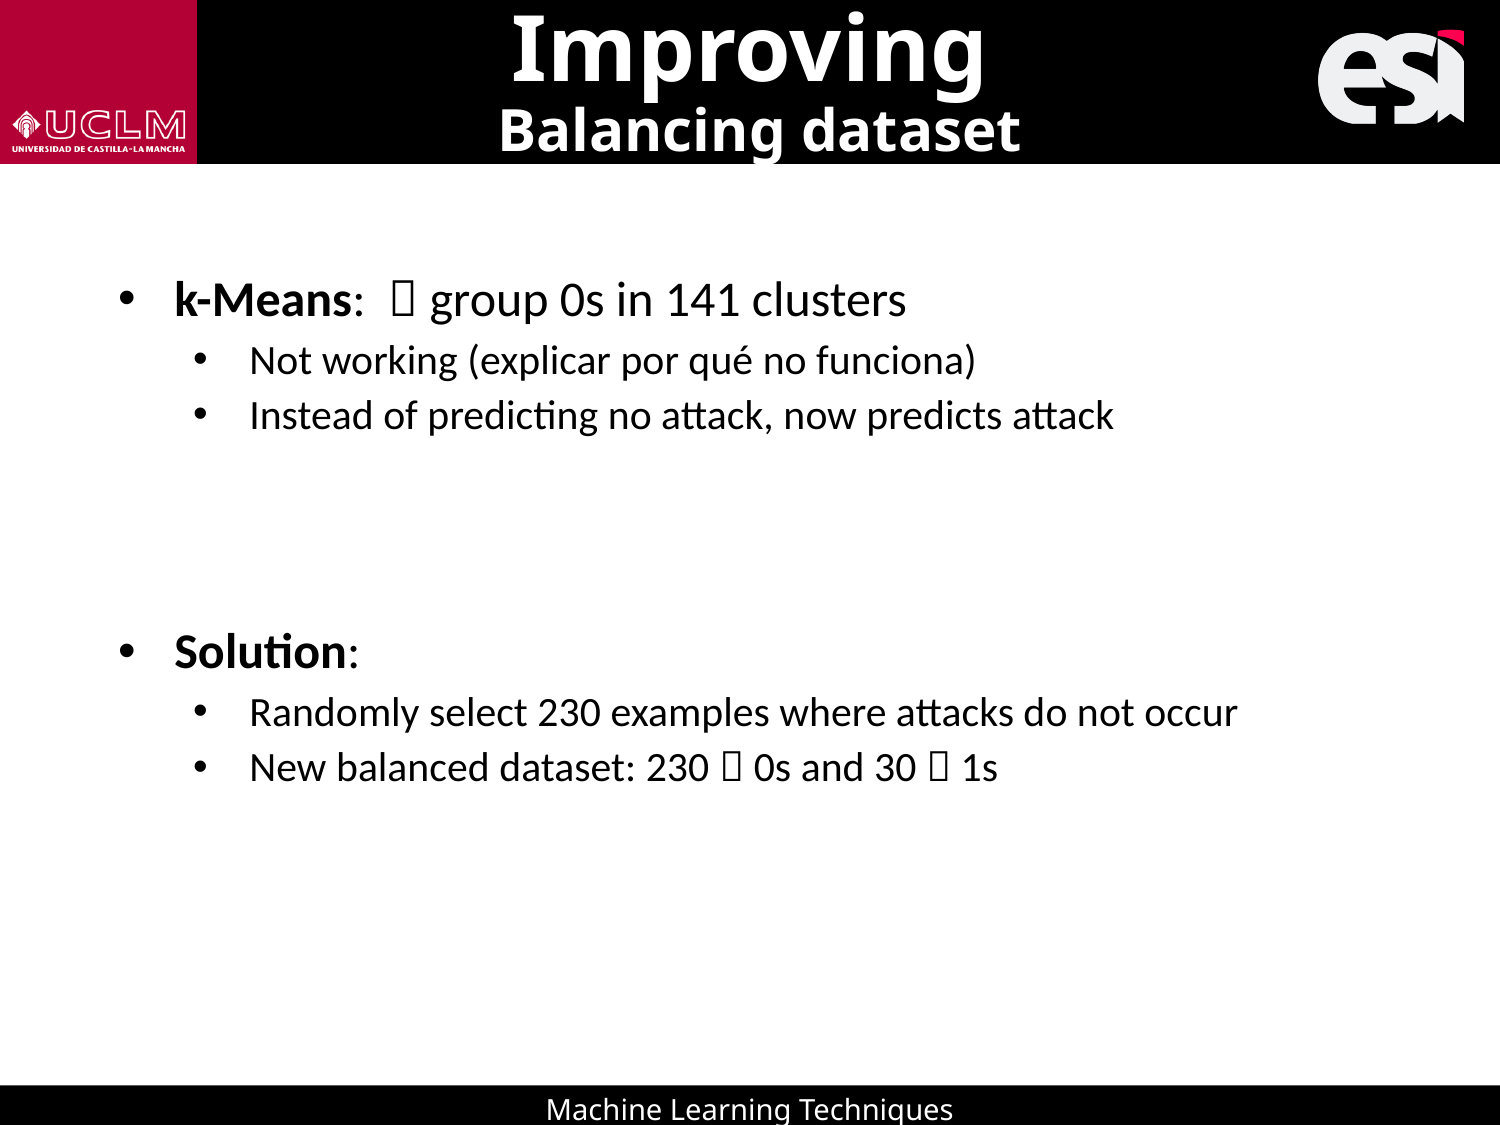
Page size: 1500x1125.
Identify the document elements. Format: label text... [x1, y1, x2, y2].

picture [1304, 16, 1471, 136]
text_box Balancing dataset [9, 108, 1500, 172]
text_box Machine Learning Techniques [0, 1083, 1500, 1125]
text_box Improving [197, 0, 1500, 108]
picture [0, 0, 197, 164]
